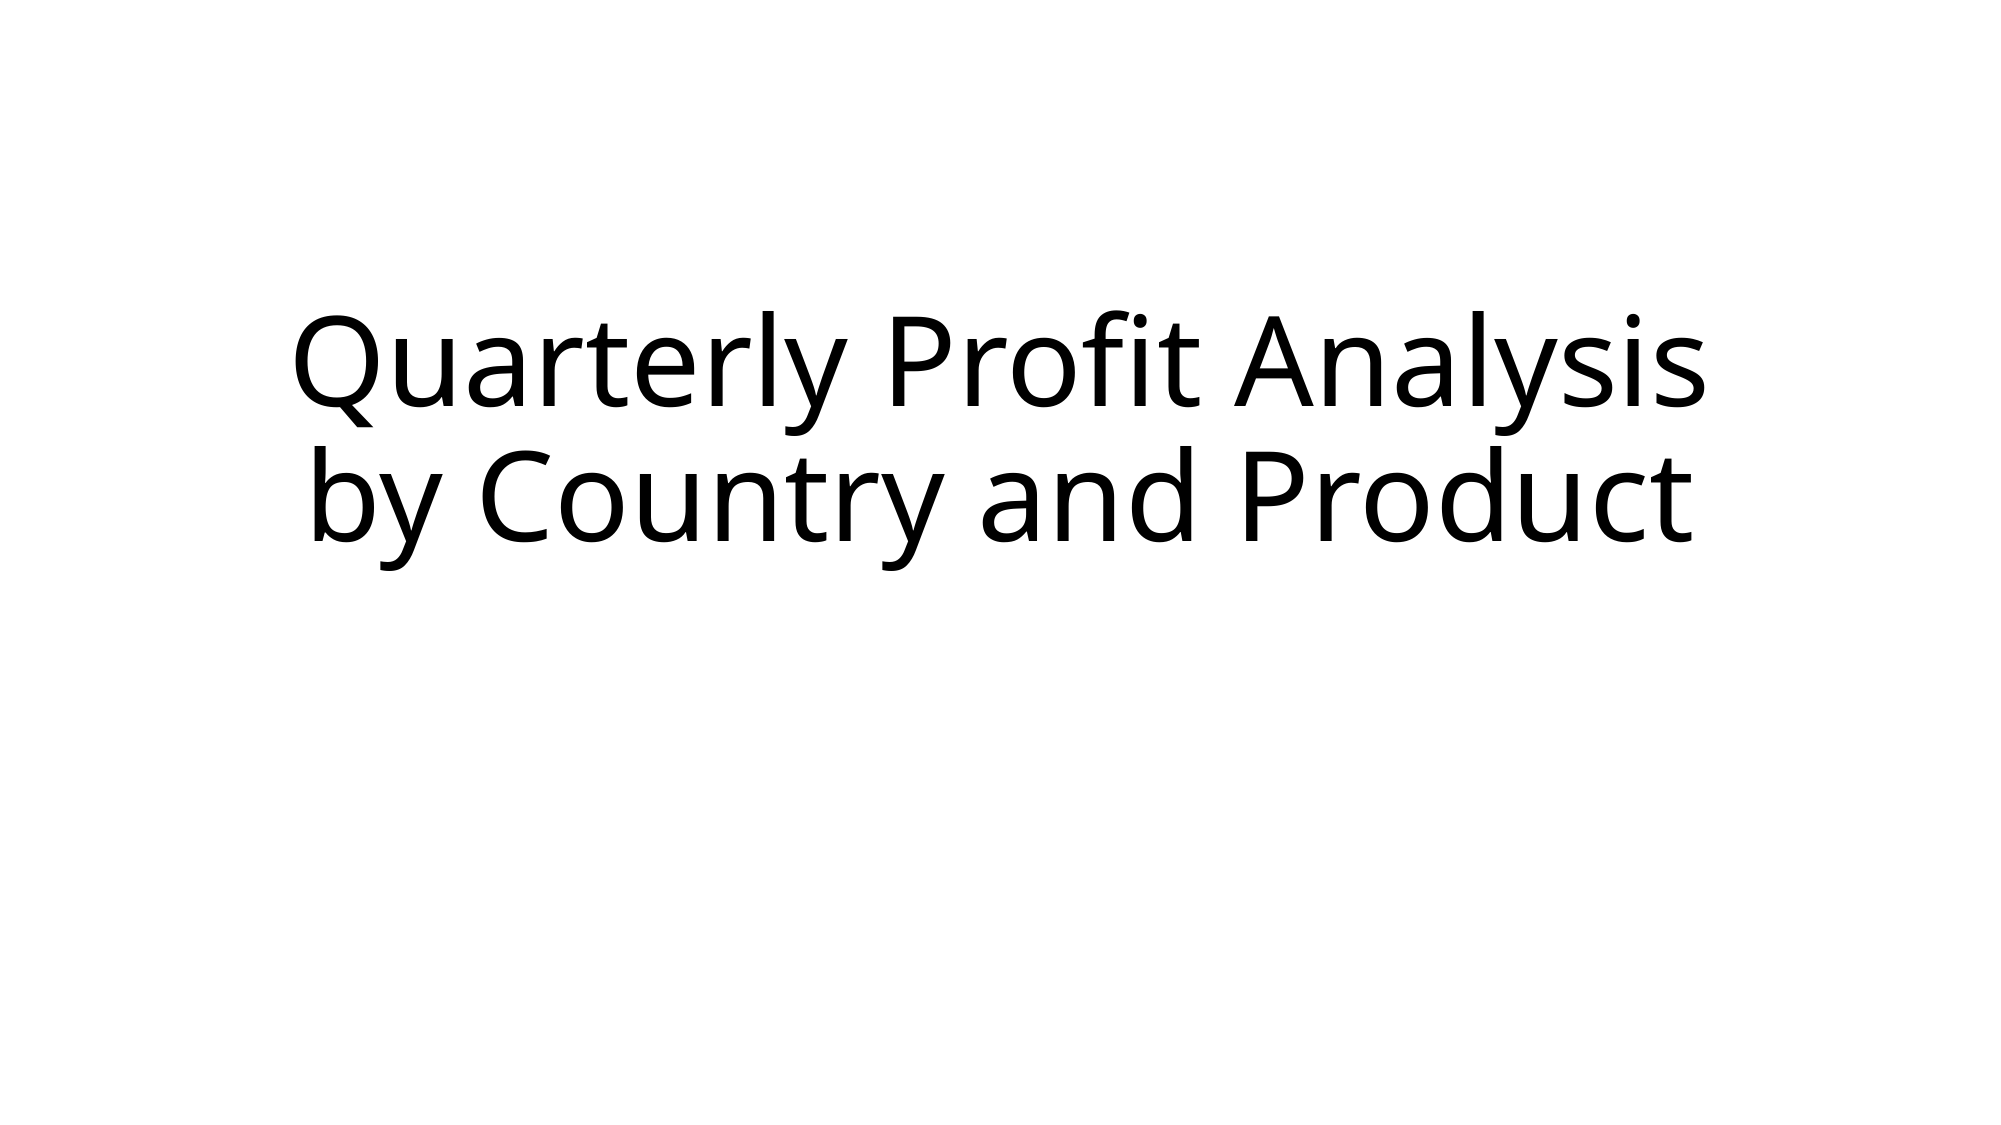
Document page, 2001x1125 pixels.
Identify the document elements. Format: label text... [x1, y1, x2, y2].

title Quarterly Profit Analysis by Country and Product [249, 184, 1750, 576]
